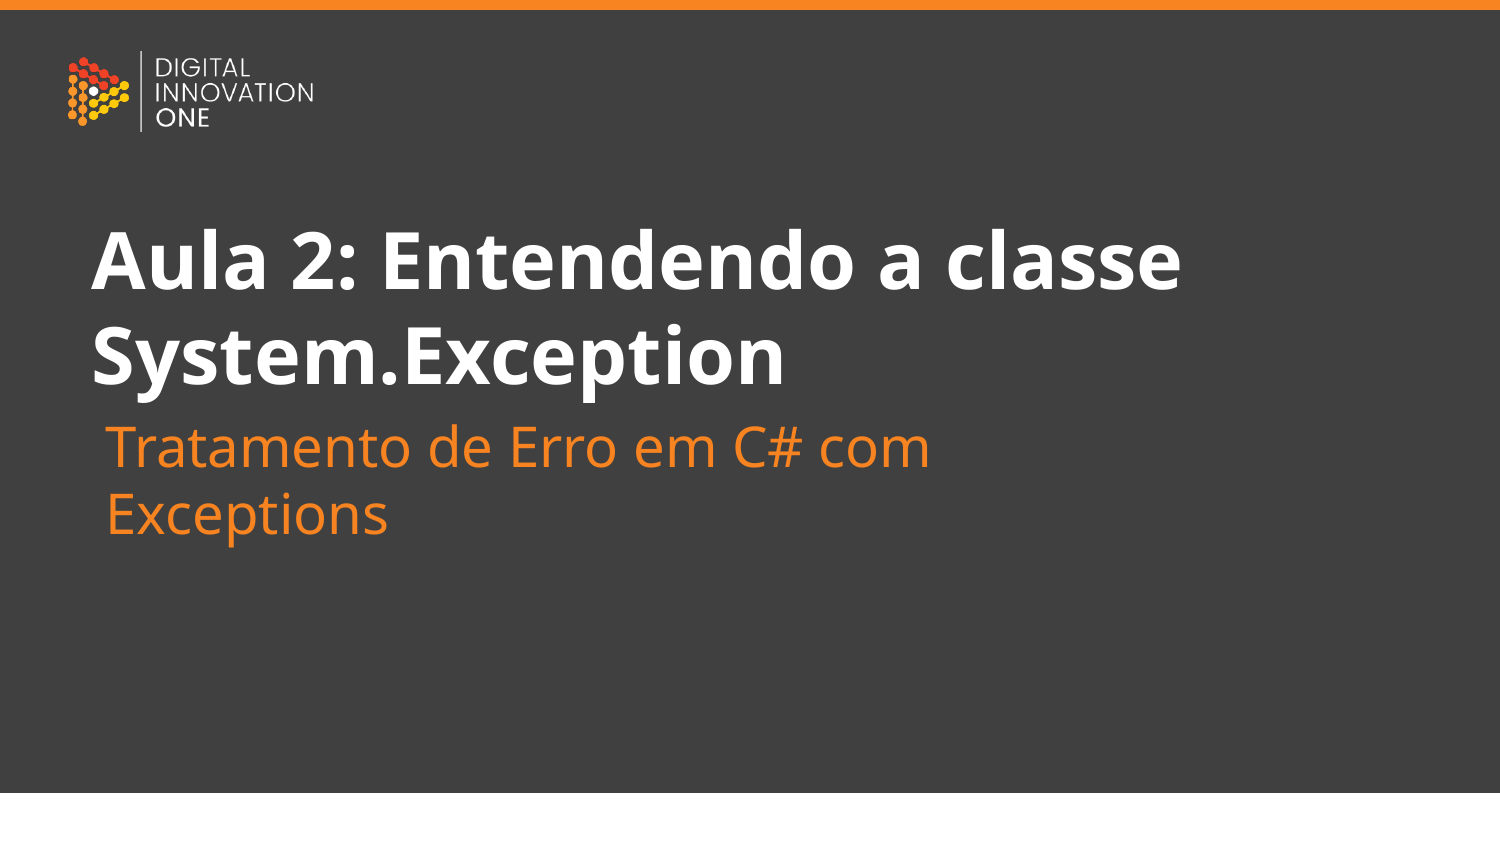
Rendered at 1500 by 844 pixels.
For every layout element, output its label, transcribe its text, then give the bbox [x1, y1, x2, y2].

text_box [0, 793, 1500, 844]
text_box [0, 0, 1500, 10]
text_box [0, 10, 1500, 793]
text_box Tratamento de Erro em C# com Exceptions [90, 429, 1042, 528]
picture [50, 42, 331, 140]
text_box Aula 2: Entendendo a classe System.Exception [76, 243, 1449, 367]
